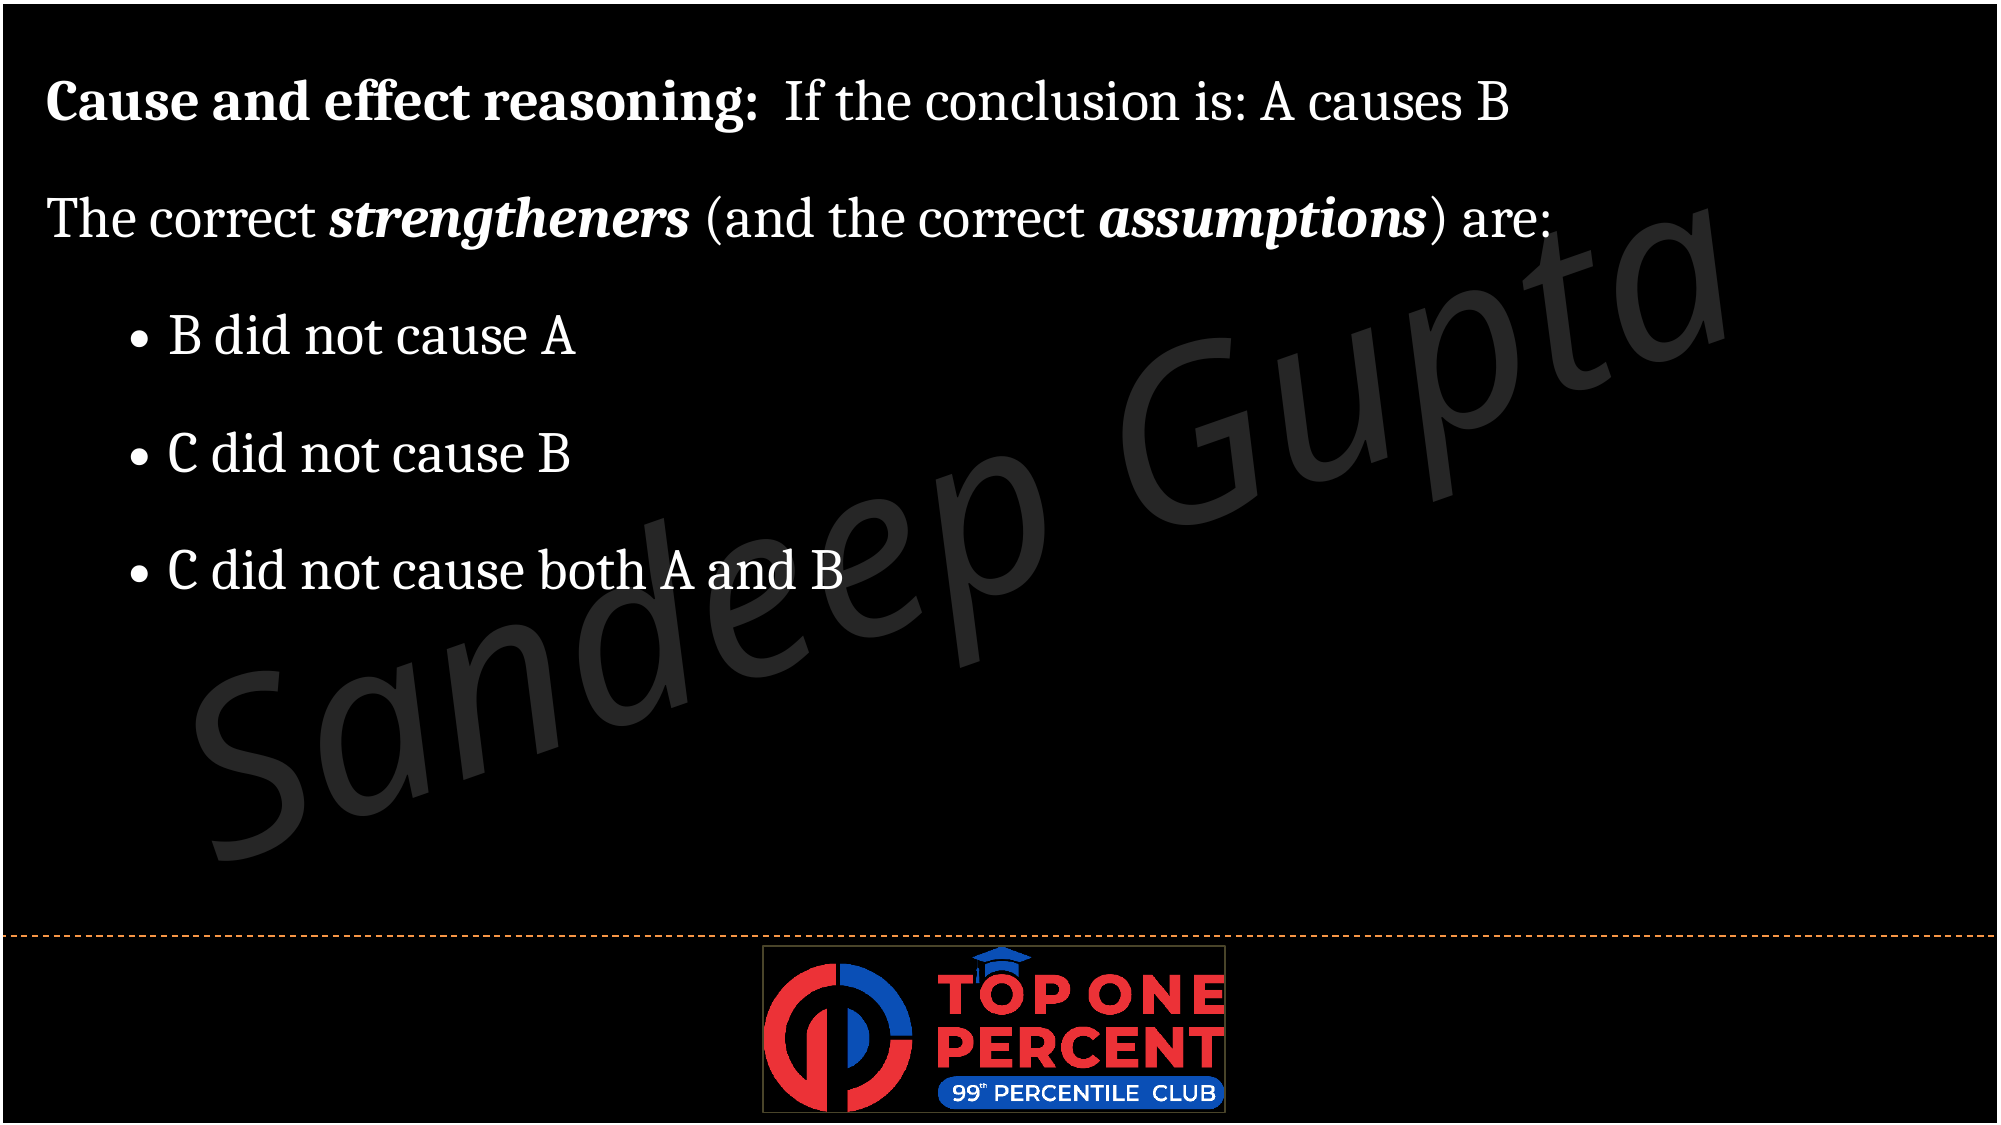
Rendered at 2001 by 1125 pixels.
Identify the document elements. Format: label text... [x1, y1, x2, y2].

list Cause and effect reasoning: If the conclusion is: A causes B The correct strengtheners (and the correct assumptions) are: B did not cause A C did not cause B C did not cause both A and B [31, 19, 1969, 906]
picture [763, 946, 1225, 1112]
